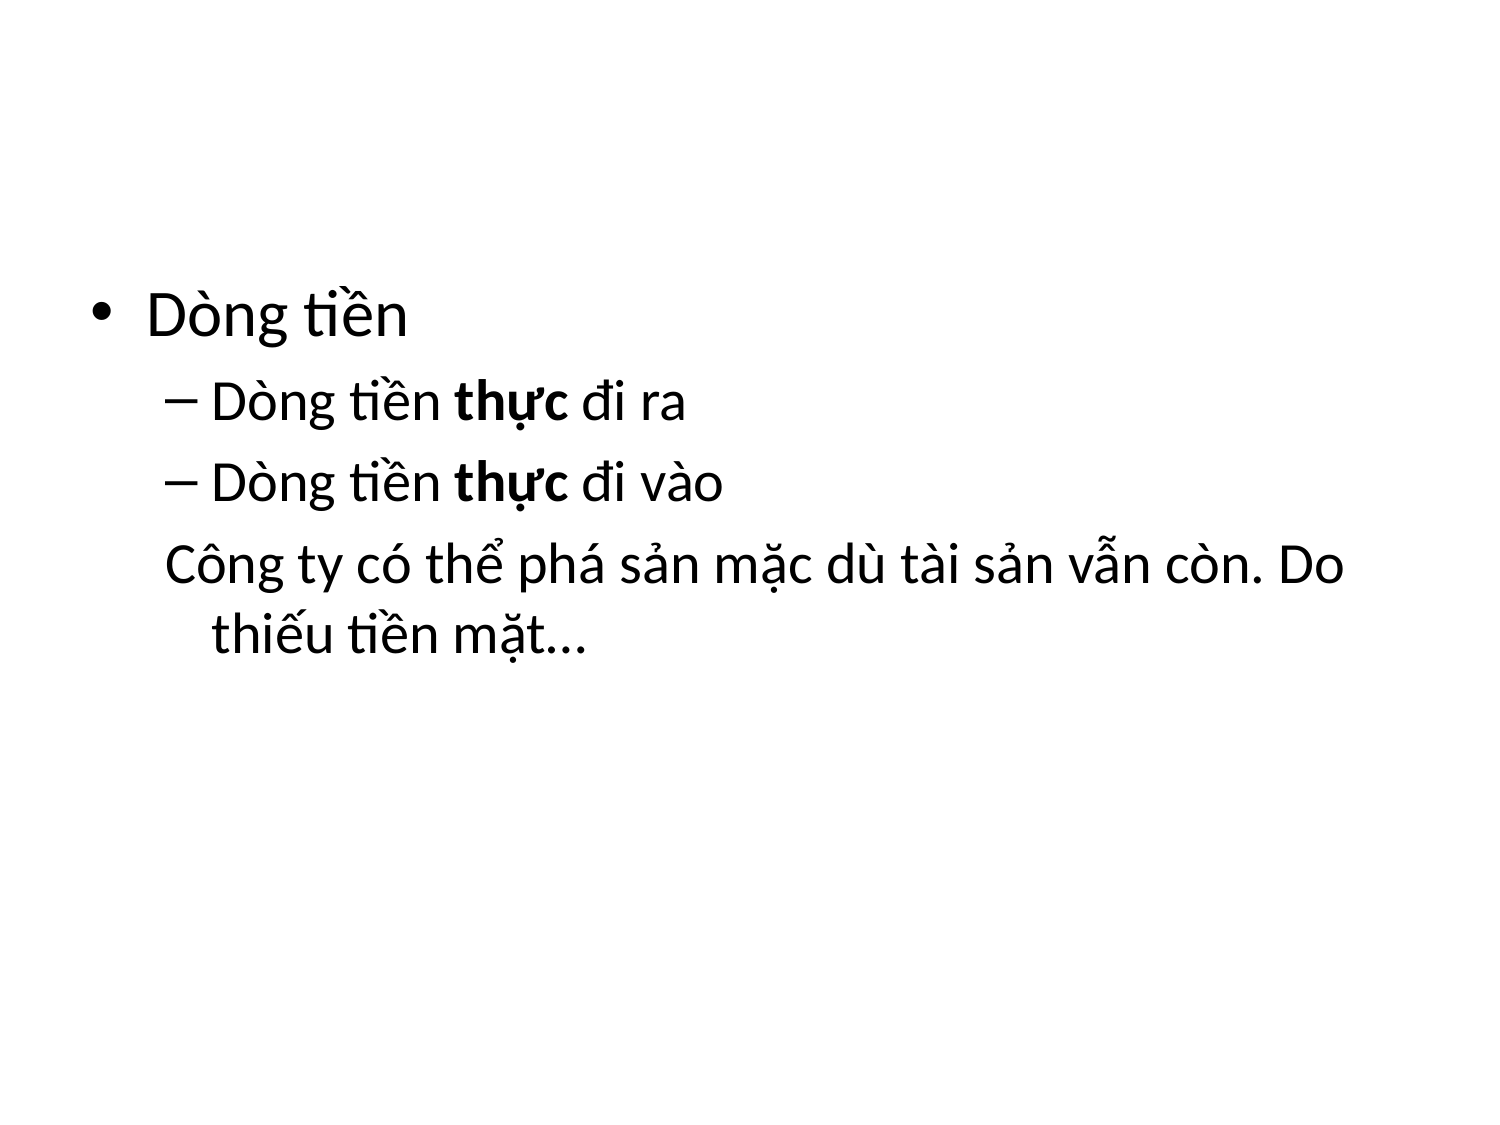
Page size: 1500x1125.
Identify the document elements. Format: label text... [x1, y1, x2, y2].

list Dòng tiền Dòng tiền thực đi ra Dòng tiền thực đi vào Công ty có thể phá sản mặc dù tài sản vẫn còn. Do thiếu tiền mặt… [75, 262, 1425, 1005]
